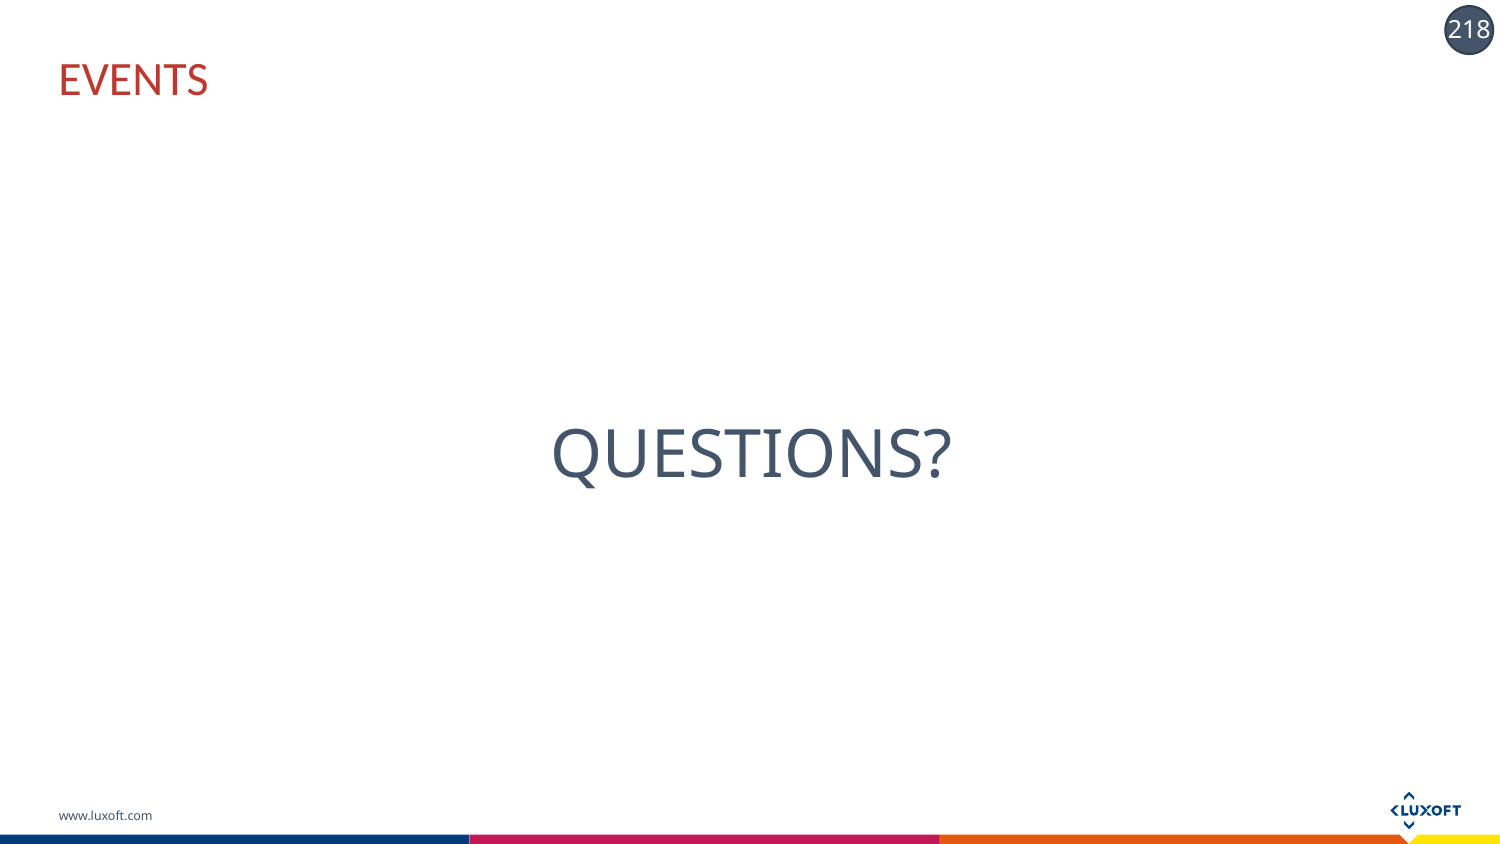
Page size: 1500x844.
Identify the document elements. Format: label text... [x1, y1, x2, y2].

title EVENTS [47, 44, 1457, 107]
text_box QUESTIONS? [46, 379, 1457, 509]
